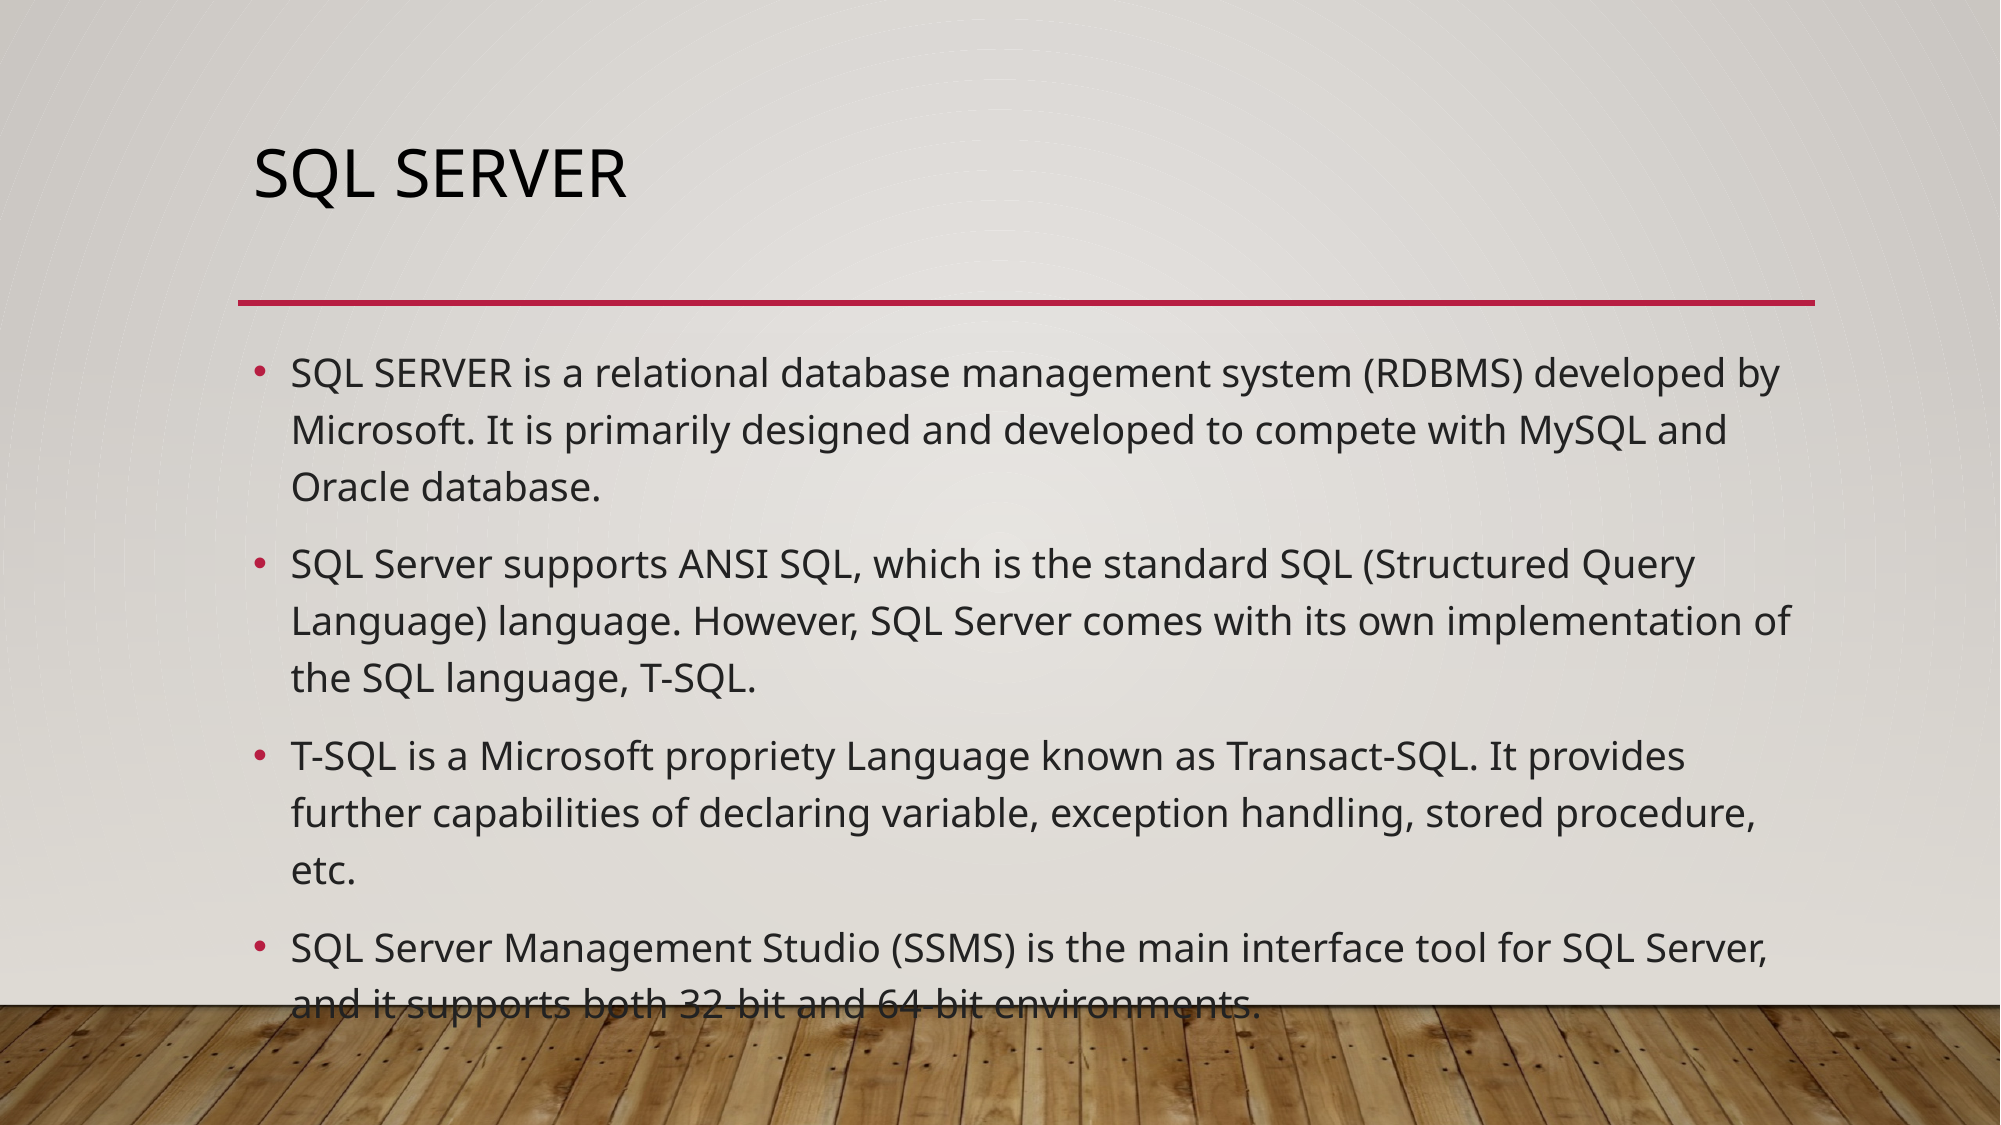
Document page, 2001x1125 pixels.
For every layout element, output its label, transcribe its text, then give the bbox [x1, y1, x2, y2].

title Sql server [238, 131, 1814, 305]
picture [0, 1005, 2000, 1125]
list SQL SERVER is a relational database management system (RDBMS) developed by Microsoft. It is primarily designed and developed to compete with MySQL and Oracle database. SQL Server supports ANSI SQL, which is the standard SQL (Structured Query Language) language. However, SQL Server comes with its own implementation of the SQL language, T-SQL. T-SQL is a Microsoft propriety Language known as Transact-SQL. It provides further capabilities of declaring variable, exception handling, stored procedure, etc. SQL Server Management Studio (SSMS) is the main interface tool for SQL Server, and it supports both 32-bit and 64-bit environments. [238, 330, 1814, 897]
